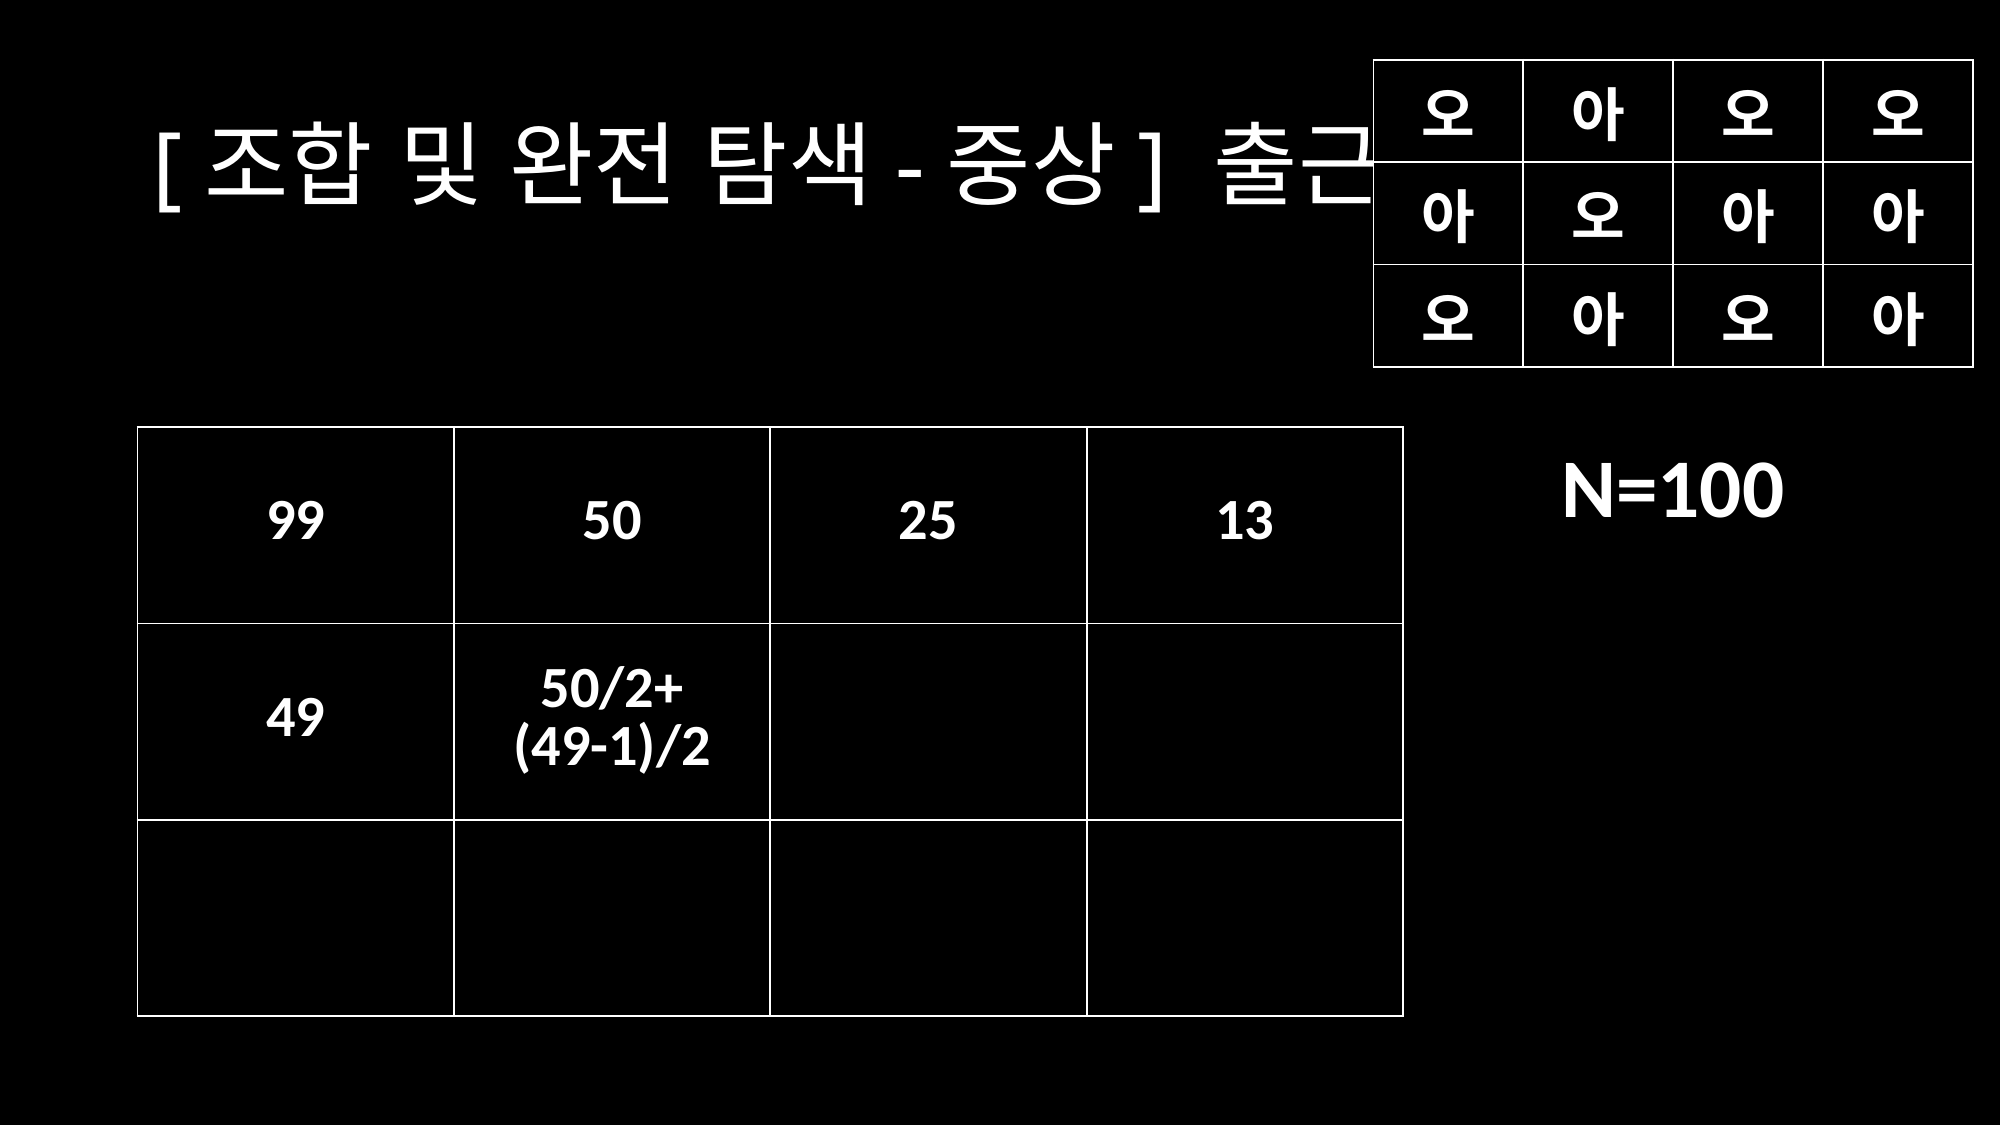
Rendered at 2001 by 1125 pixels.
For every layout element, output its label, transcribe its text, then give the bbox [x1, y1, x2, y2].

table_cell [1088, 821, 1402, 1015]
table_cell 50/2+ (49-1)/2 [455, 624, 769, 819]
table_header 25 [771, 428, 1086, 623]
title [조합 및 완전 탐색-중상] 출근 [137, 59, 1373, 278]
table_cell [771, 821, 1086, 1015]
table_cell [1088, 624, 1402, 819]
table_cell [771, 624, 1086, 819]
table_cell 오 [1674, 265, 1822, 366]
table_header 오 [1674, 61, 1822, 161]
table_cell 아 [1824, 265, 1972, 366]
table_header 오 [1824, 61, 1972, 161]
table_header 50 [455, 428, 769, 623]
table_header 아 [1524, 61, 1672, 161]
table_cell 아 [1824, 163, 1972, 264]
table_header 99 [138, 428, 453, 623]
table_cell [455, 821, 769, 1015]
table_cell 49 [138, 624, 453, 819]
table_cell 오 [1524, 163, 1672, 264]
table_header 13 [1088, 428, 1402, 623]
table_header 오 [1374, 61, 1522, 161]
table_cell 아 [1374, 163, 1522, 264]
table_cell 아 [1674, 163, 1822, 264]
table_cell [138, 821, 453, 1015]
table_cell 오 [1374, 265, 1522, 366]
table_cell 아 [1524, 265, 1672, 366]
text_box N=100 [1546, 427, 1800, 542]
